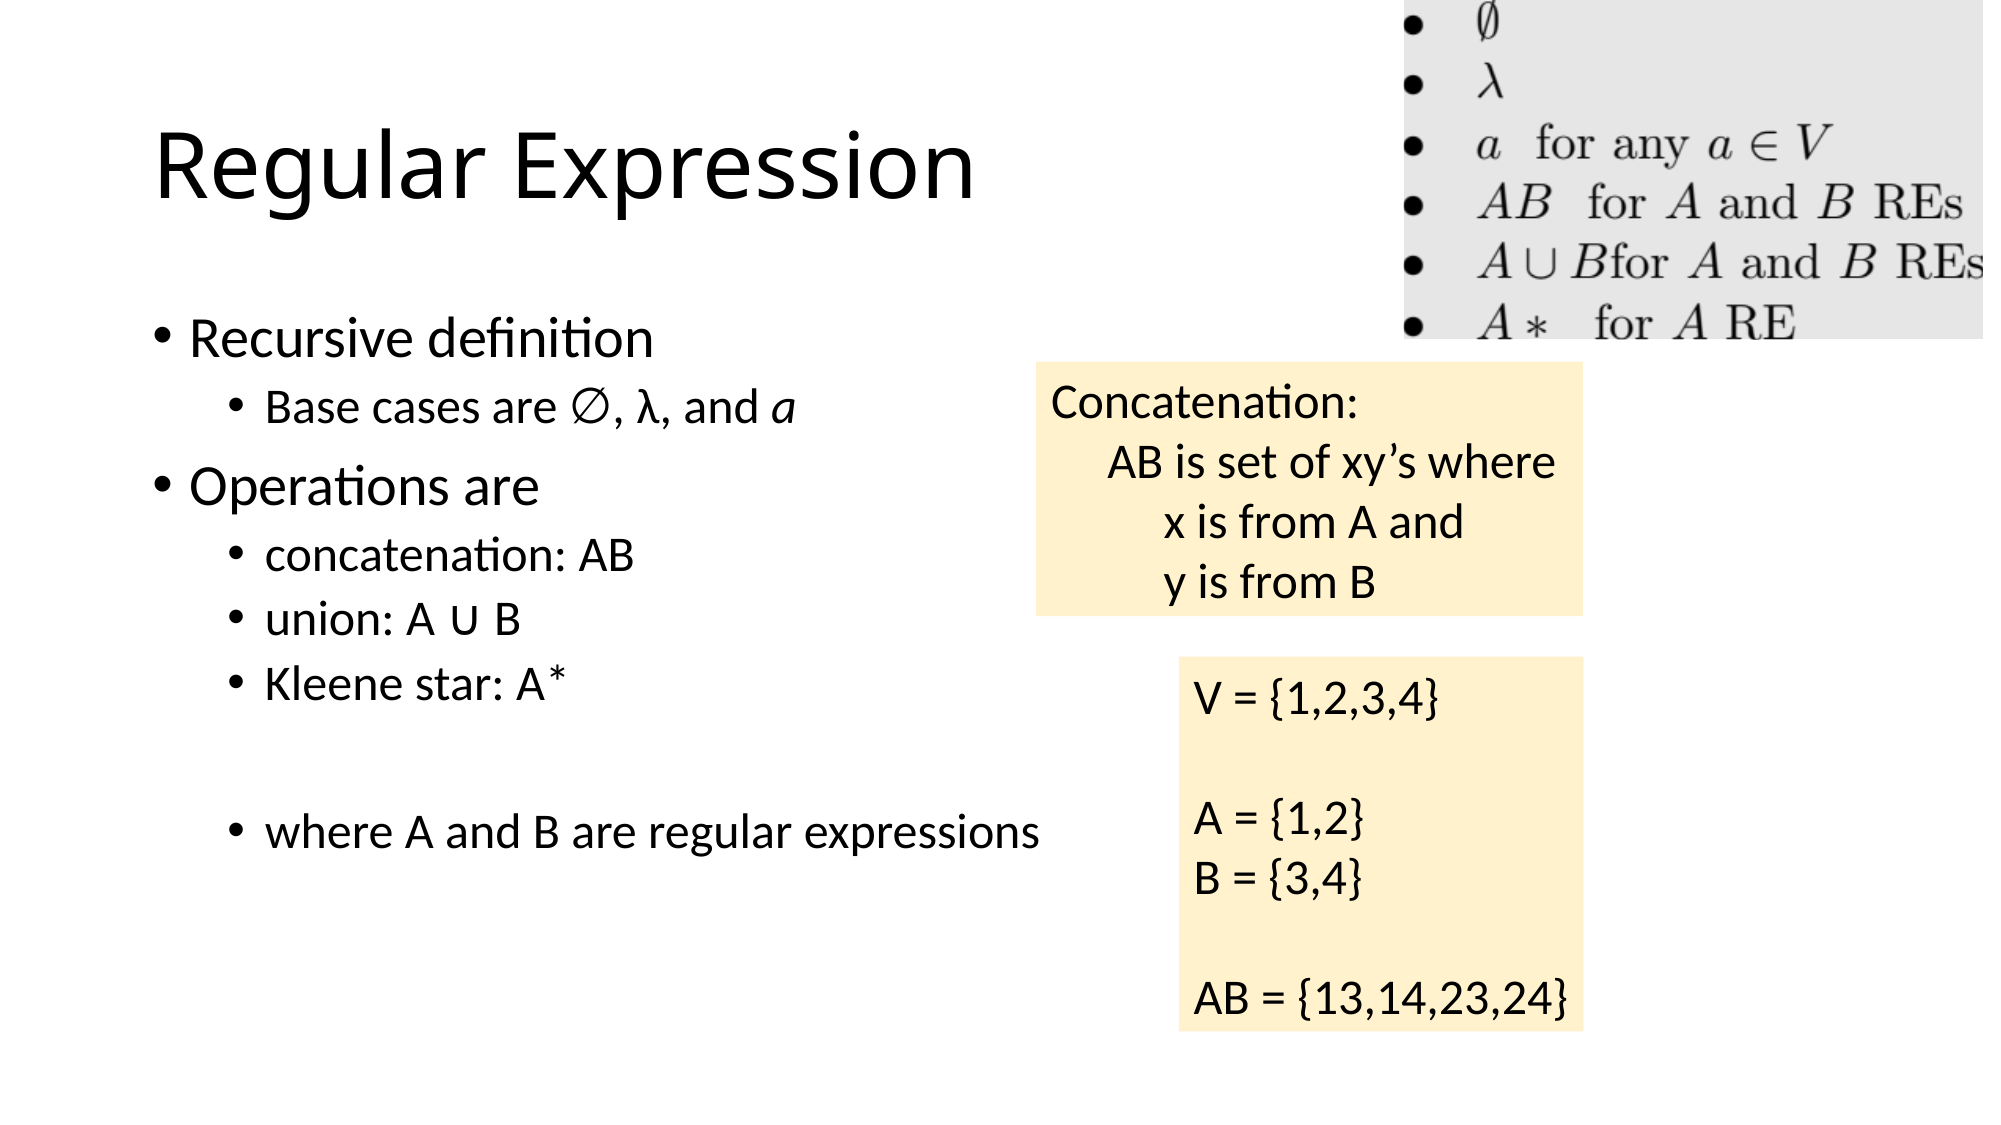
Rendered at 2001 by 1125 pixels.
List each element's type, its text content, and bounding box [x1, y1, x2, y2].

text_box Concatenation: AB is set of xy’s where x is from A and y is from B [1036, 361, 1583, 617]
text_box V = {1,2,3,4} A = {1,2} B = {3,4} AB = {13,14,23,24} [1178, 656, 1584, 1032]
picture [1403, 0, 1983, 340]
list Recursive definition Base cases are ∅, λ, and a Operations are concatenation: AB union: A ∪ B Kleene star: A* where A and B are regular expressions [137, 299, 1863, 1014]
title Regular Expression [137, 59, 1403, 278]
